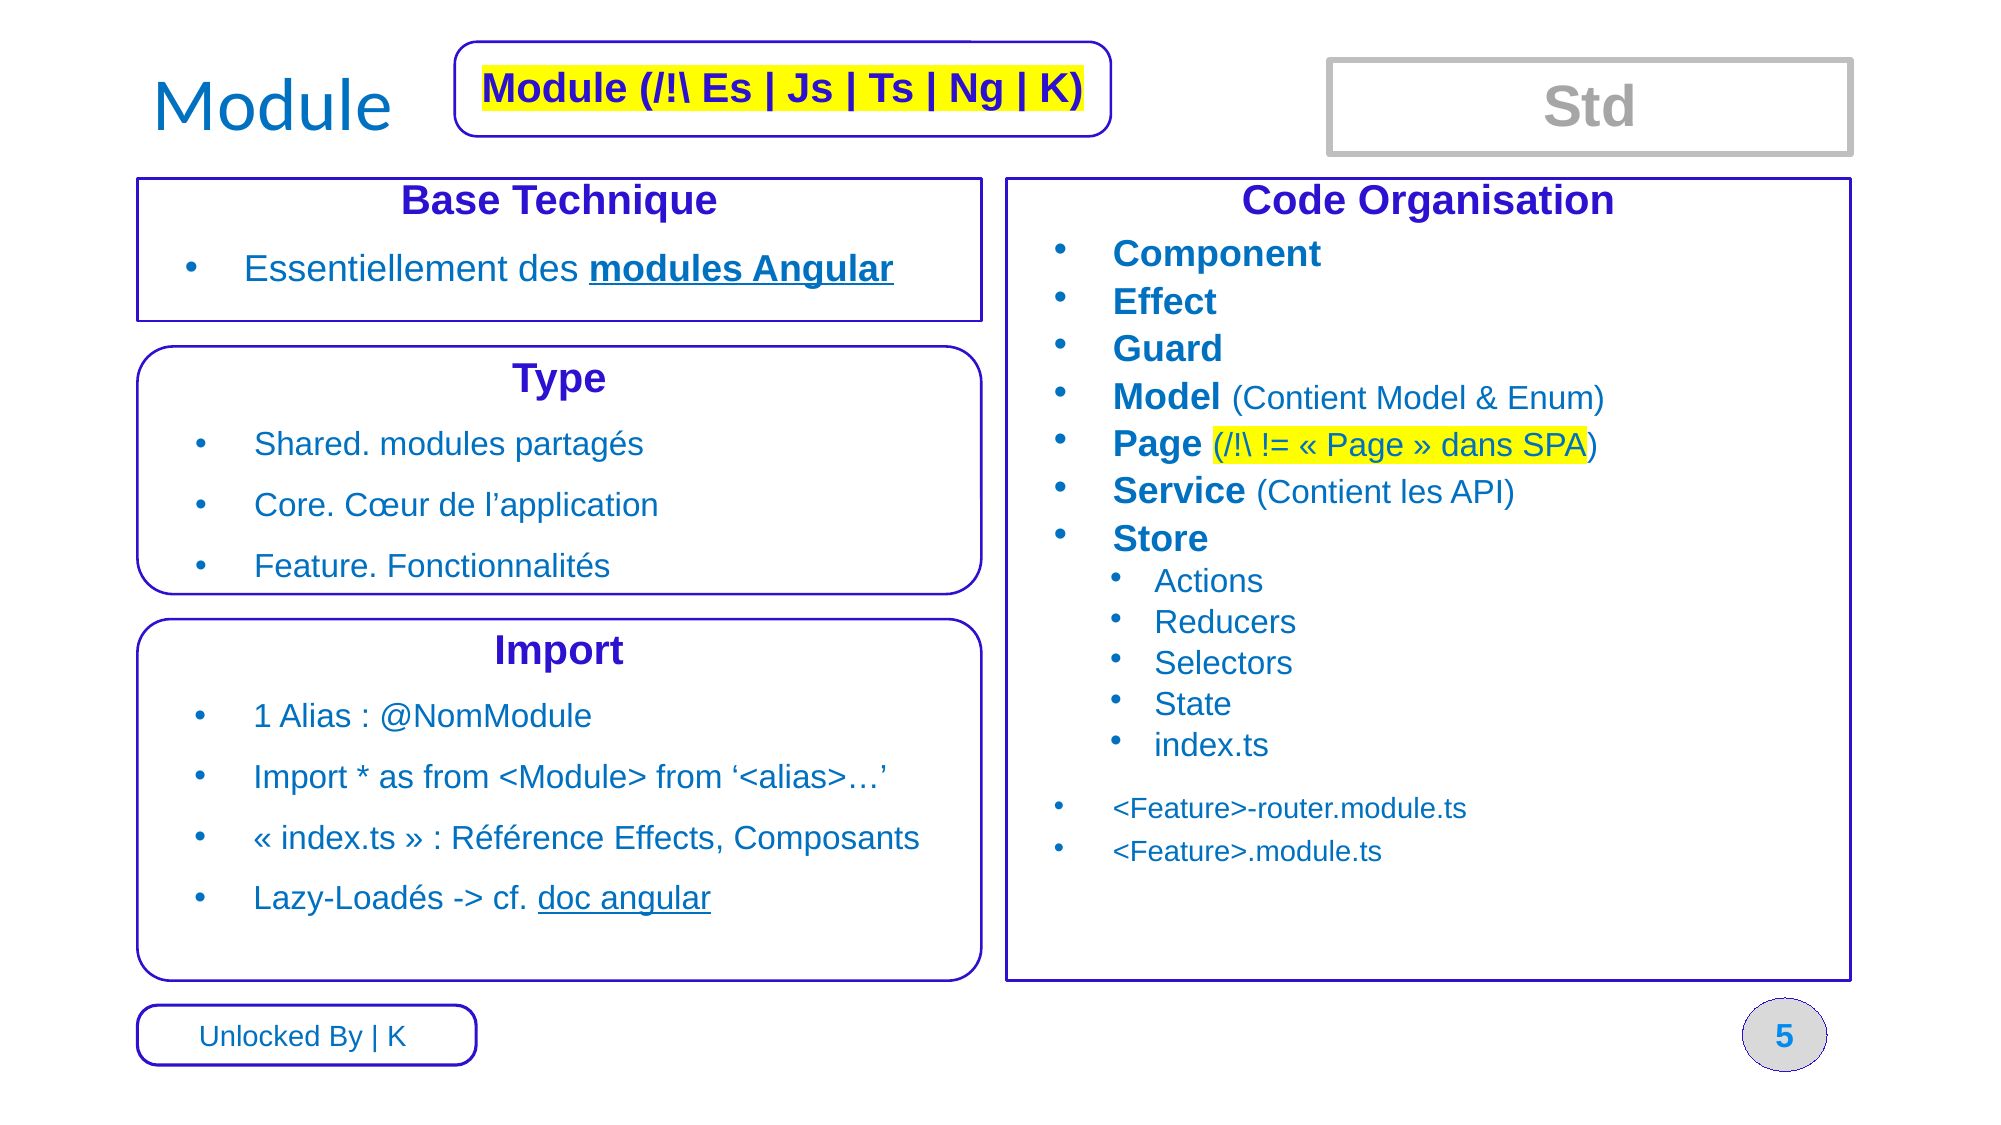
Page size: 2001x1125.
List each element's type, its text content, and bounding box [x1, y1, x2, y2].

title Module [137, 59, 1313, 154]
list Code Organisation Component Effect Guard Model (Contient Model & Enum) Page (/!\ != « Page » dans SPA) Service (Contient les API) Store Actions Reducers Selectors State index.ts <Feature>-router.module.ts <Feature>.module.ts [1005, 177, 1852, 982]
text_box Type Shared. modules partagés Core. Cœur de l’application Feature. Fonctionnalités [137, 346, 982, 595]
text_box Import 1 Alias : @NomModule Import * as from <Module> from ‘<alias>…’ « index.ts » : Référence Effects, Composants Lazy-Loadés -> cf. doc angular [137, 619, 982, 981]
list Std [1326, 57, 1854, 157]
footer Unlocked By | K [135, 1003, 478, 1067]
slide_number 5 [1742, 997, 1828, 1072]
text_box Module (/!\ Es | Js | Ts | Ng | K) [454, 41, 1111, 137]
list Base Technique Essentiellement des modules Angular [136, 177, 983, 322]
